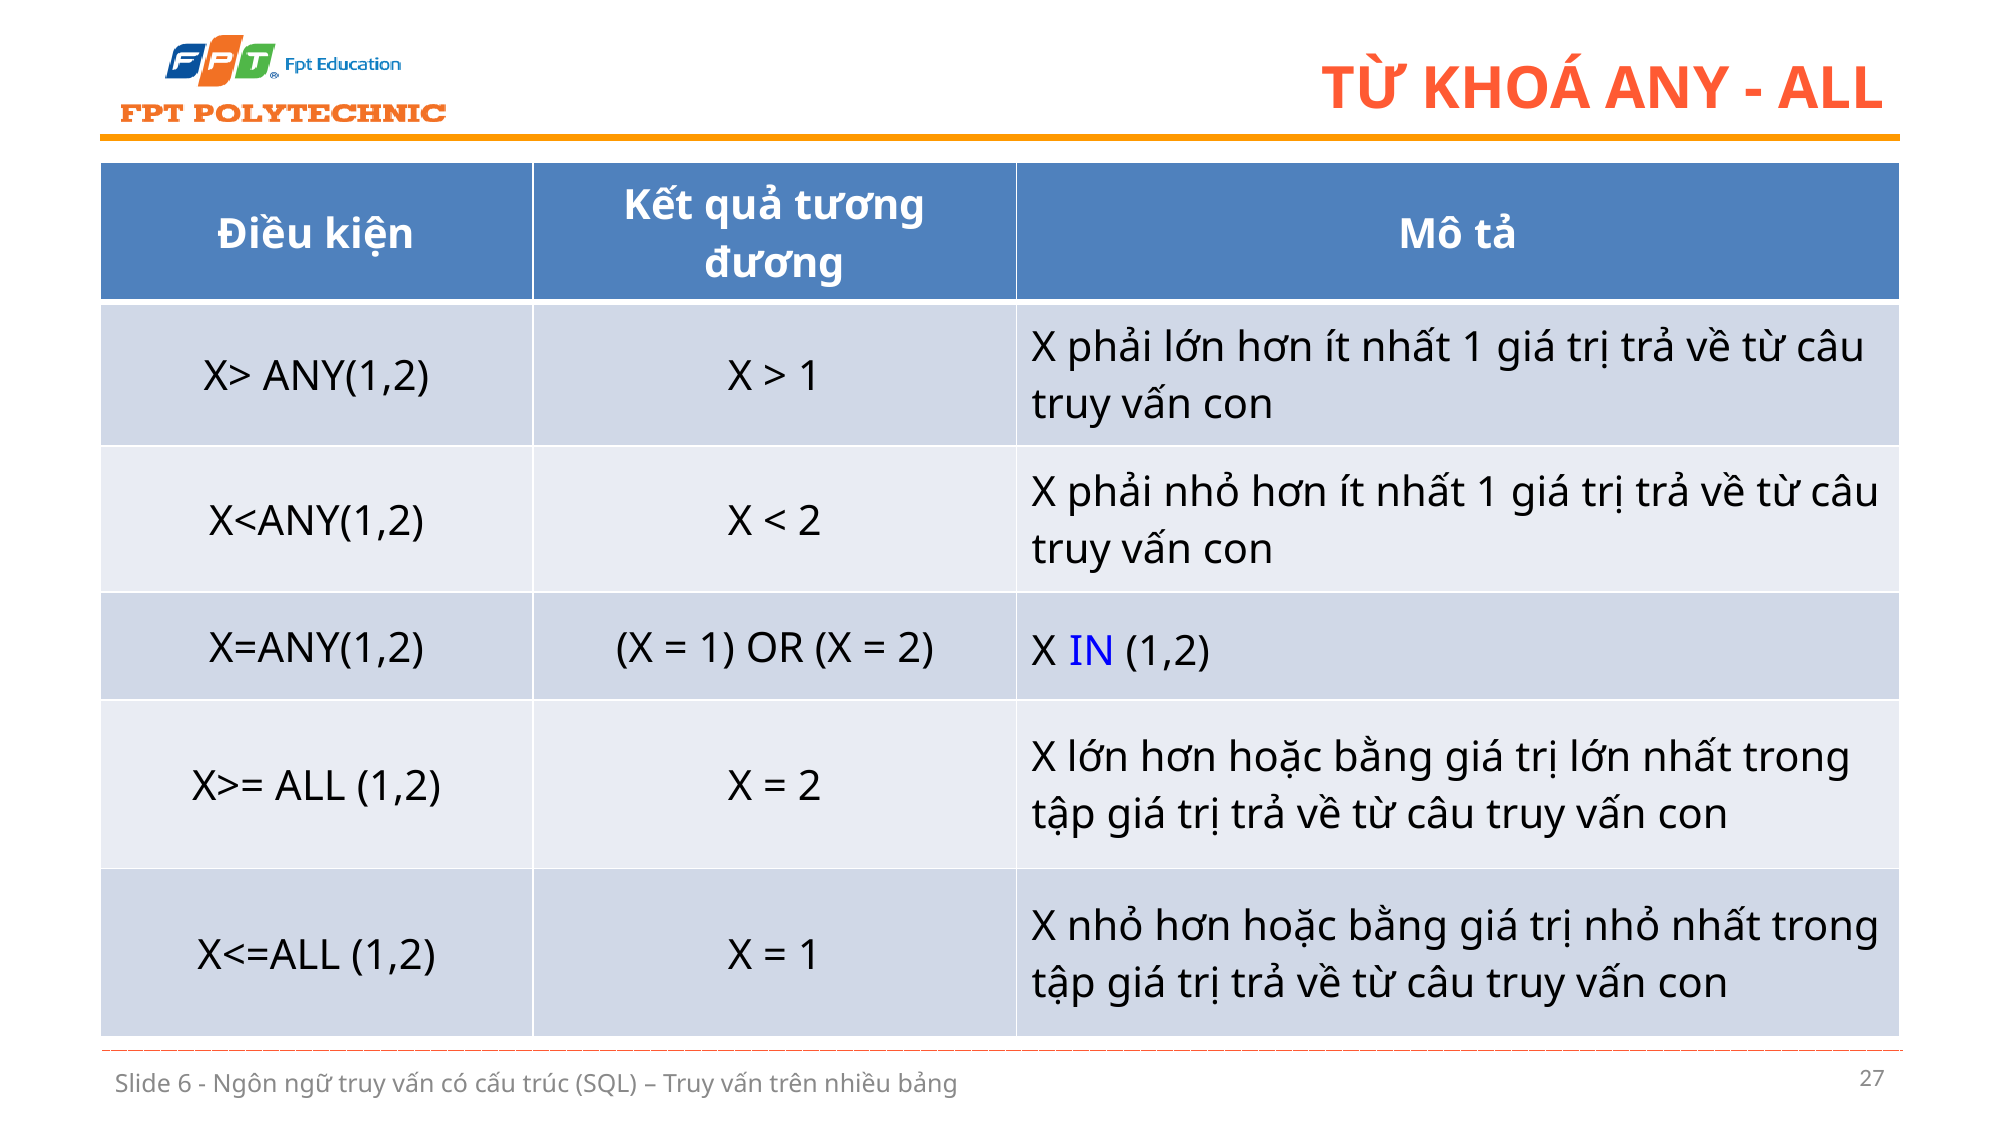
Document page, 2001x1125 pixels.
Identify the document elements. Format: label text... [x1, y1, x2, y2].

table_cell X > 1 [534, 305, 1016, 445]
table_header Mô tả [1017, 163, 1899, 299]
table_cell X=ANY(1,2) [101, 593, 532, 699]
table_cell X IN (1,2) [1017, 593, 1899, 699]
table_cell (X = 1) OR (X = 2) [534, 593, 1016, 699]
picture [121, 35, 450, 122]
table_cell X phải nhỏ hơn ít nhất 1 giá trị trả về từ câu truy vấn con [1017, 447, 1899, 591]
table_cell X = 1 [534, 869, 1016, 1036]
table_cell X<=ALL (1,2) [101, 869, 532, 1036]
table_header Điều kiện [101, 163, 532, 299]
table_cell X<ANY(1,2) [101, 447, 532, 591]
table_cell X> ANY(1,2) [101, 305, 532, 445]
table_cell X = 2 [534, 701, 1016, 868]
table_cell X < 2 [534, 447, 1016, 591]
table_cell X nhỏ hơn hoặc bằng giá trị nhỏ nhất trong tập giá trị trả về từ câu truy vấn con [1017, 869, 1899, 1036]
table_cell X lớn hơn hoặc bằng giá trị lớn nhất trong tập giá trị trả về từ câu truy vấn con [1017, 701, 1899, 868]
title Từ khoá ANY - ALL [450, 45, 1900, 125]
table_header Kết quả tương đương [534, 163, 1016, 299]
table_cell X>= ALL (1,2) [101, 701, 532, 868]
table_cell X phải lớn hơn ít nhất 1 giá trị trả về từ câu truy vấn con [1017, 305, 1899, 445]
slide_number 27 [1433, 1050, 1900, 1103]
